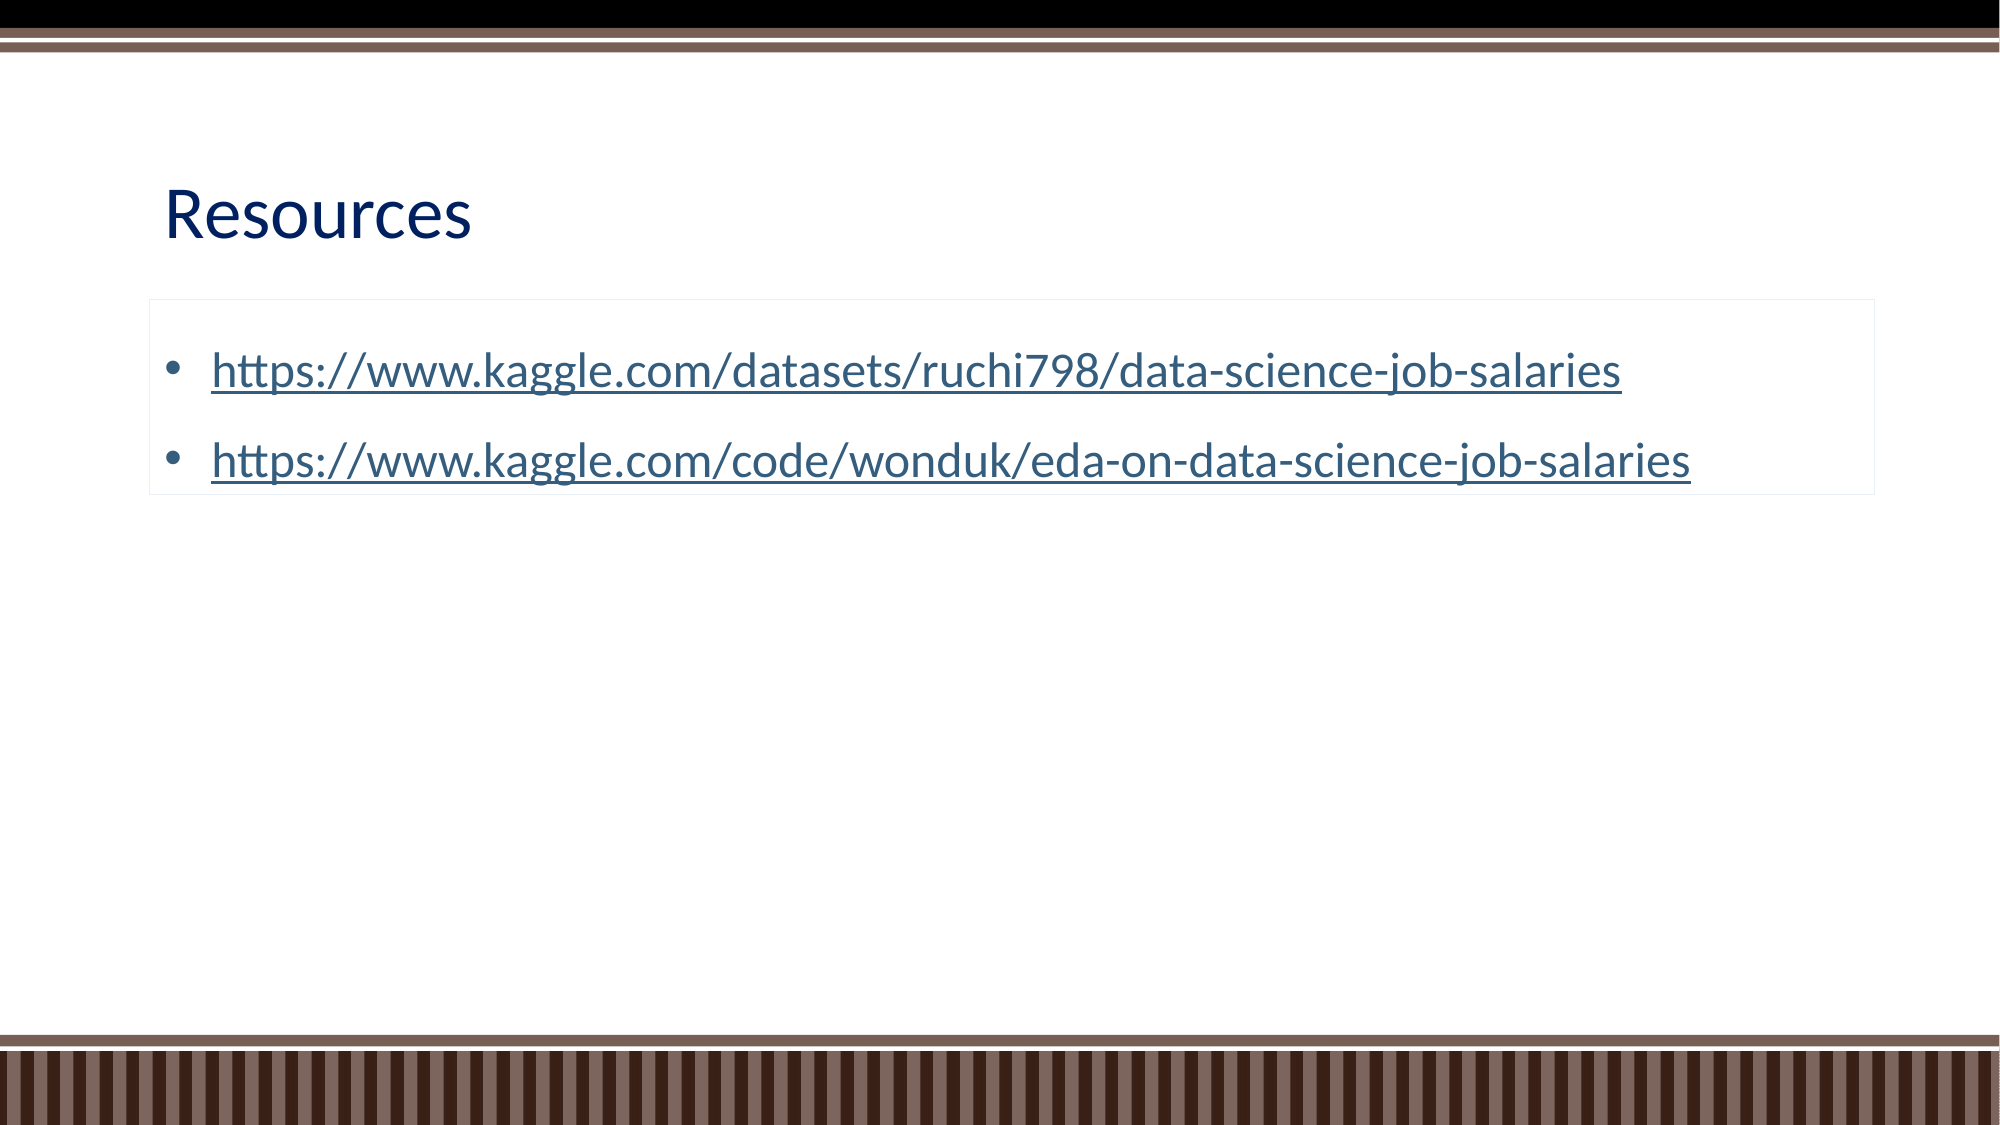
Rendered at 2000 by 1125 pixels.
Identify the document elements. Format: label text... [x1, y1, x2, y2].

text_box https://www.kaggle.com/datasets/ruchi798/data-science-job-salaries https://www.kaggle.com/code/wonduk/eda-on-data-science-job-salaries [149, 299, 1875, 495]
title Resources [149, 87, 1650, 263]
